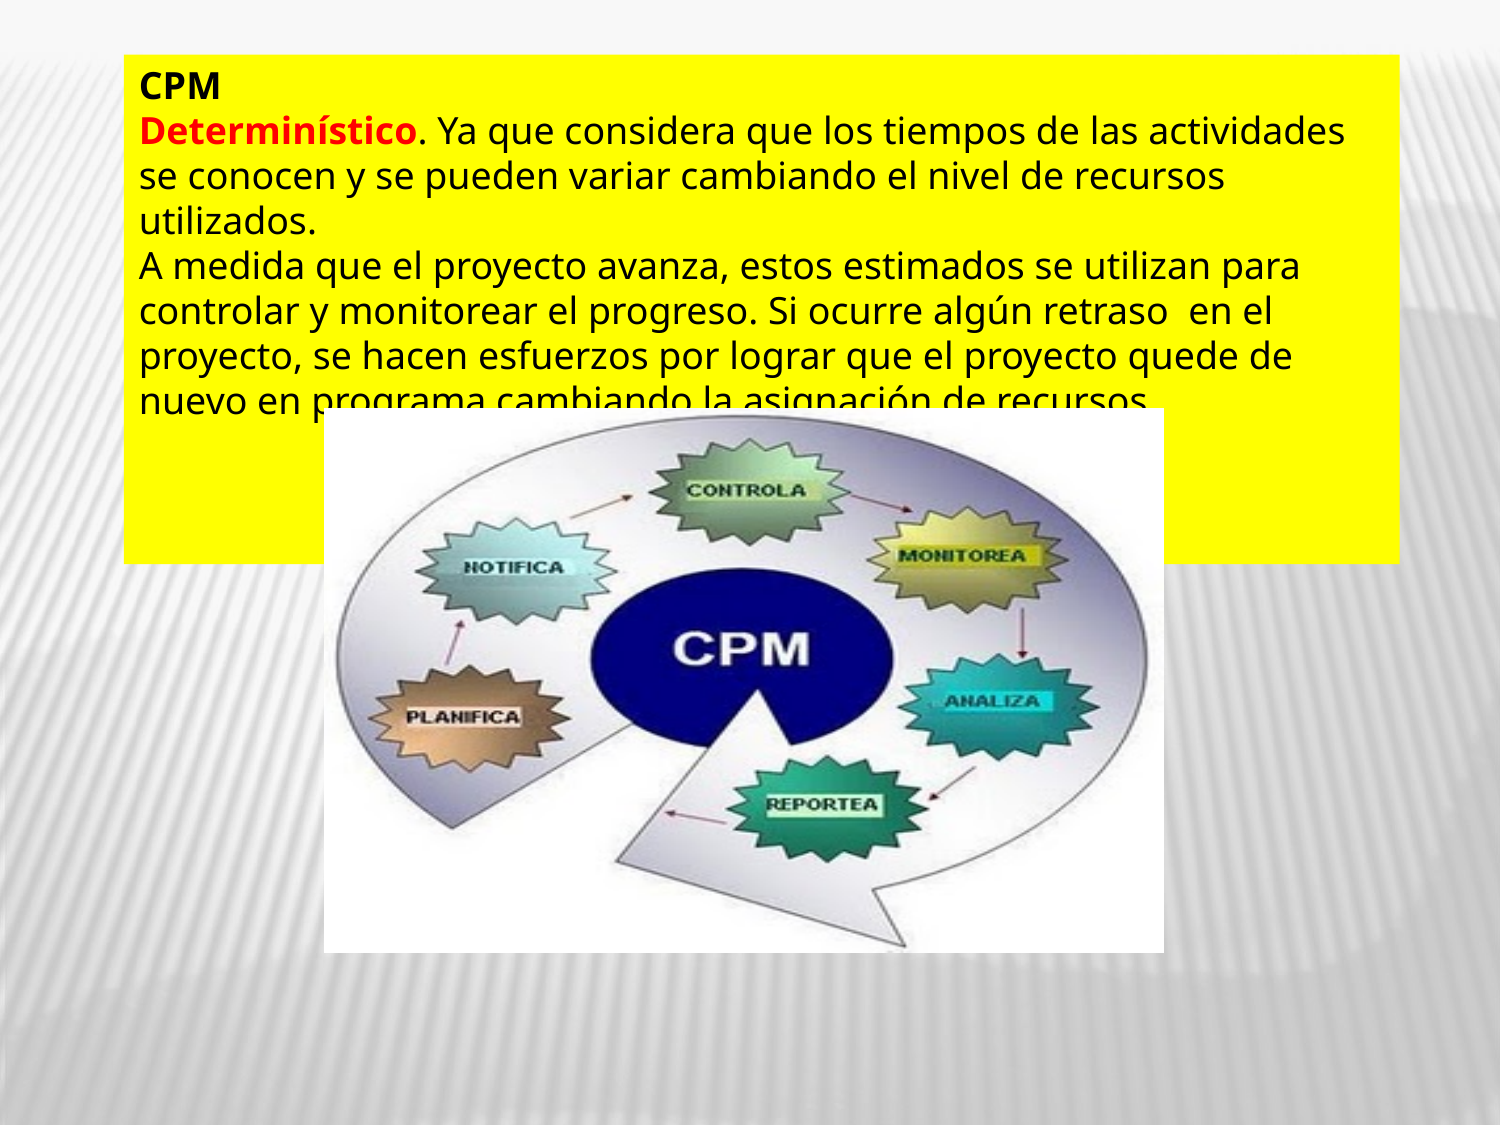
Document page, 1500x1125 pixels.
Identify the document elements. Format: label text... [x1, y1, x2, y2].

text_box CPM Determinístico. Ya que considera que los tiempos de las actividades se conocen y se pueden variar cambiando el nivel de recursos utilizados. A medida que el proyecto avanza, estos estimados se utilizan para controlar y monitorear el progreso. Si ocurre algún retraso en el proyecto, se hacen esfuerzos por lograr que el proyecto quede de nuevo en programa cambiando la asignación de recursos. [123, 54, 1400, 565]
picture [324, 408, 1164, 953]
